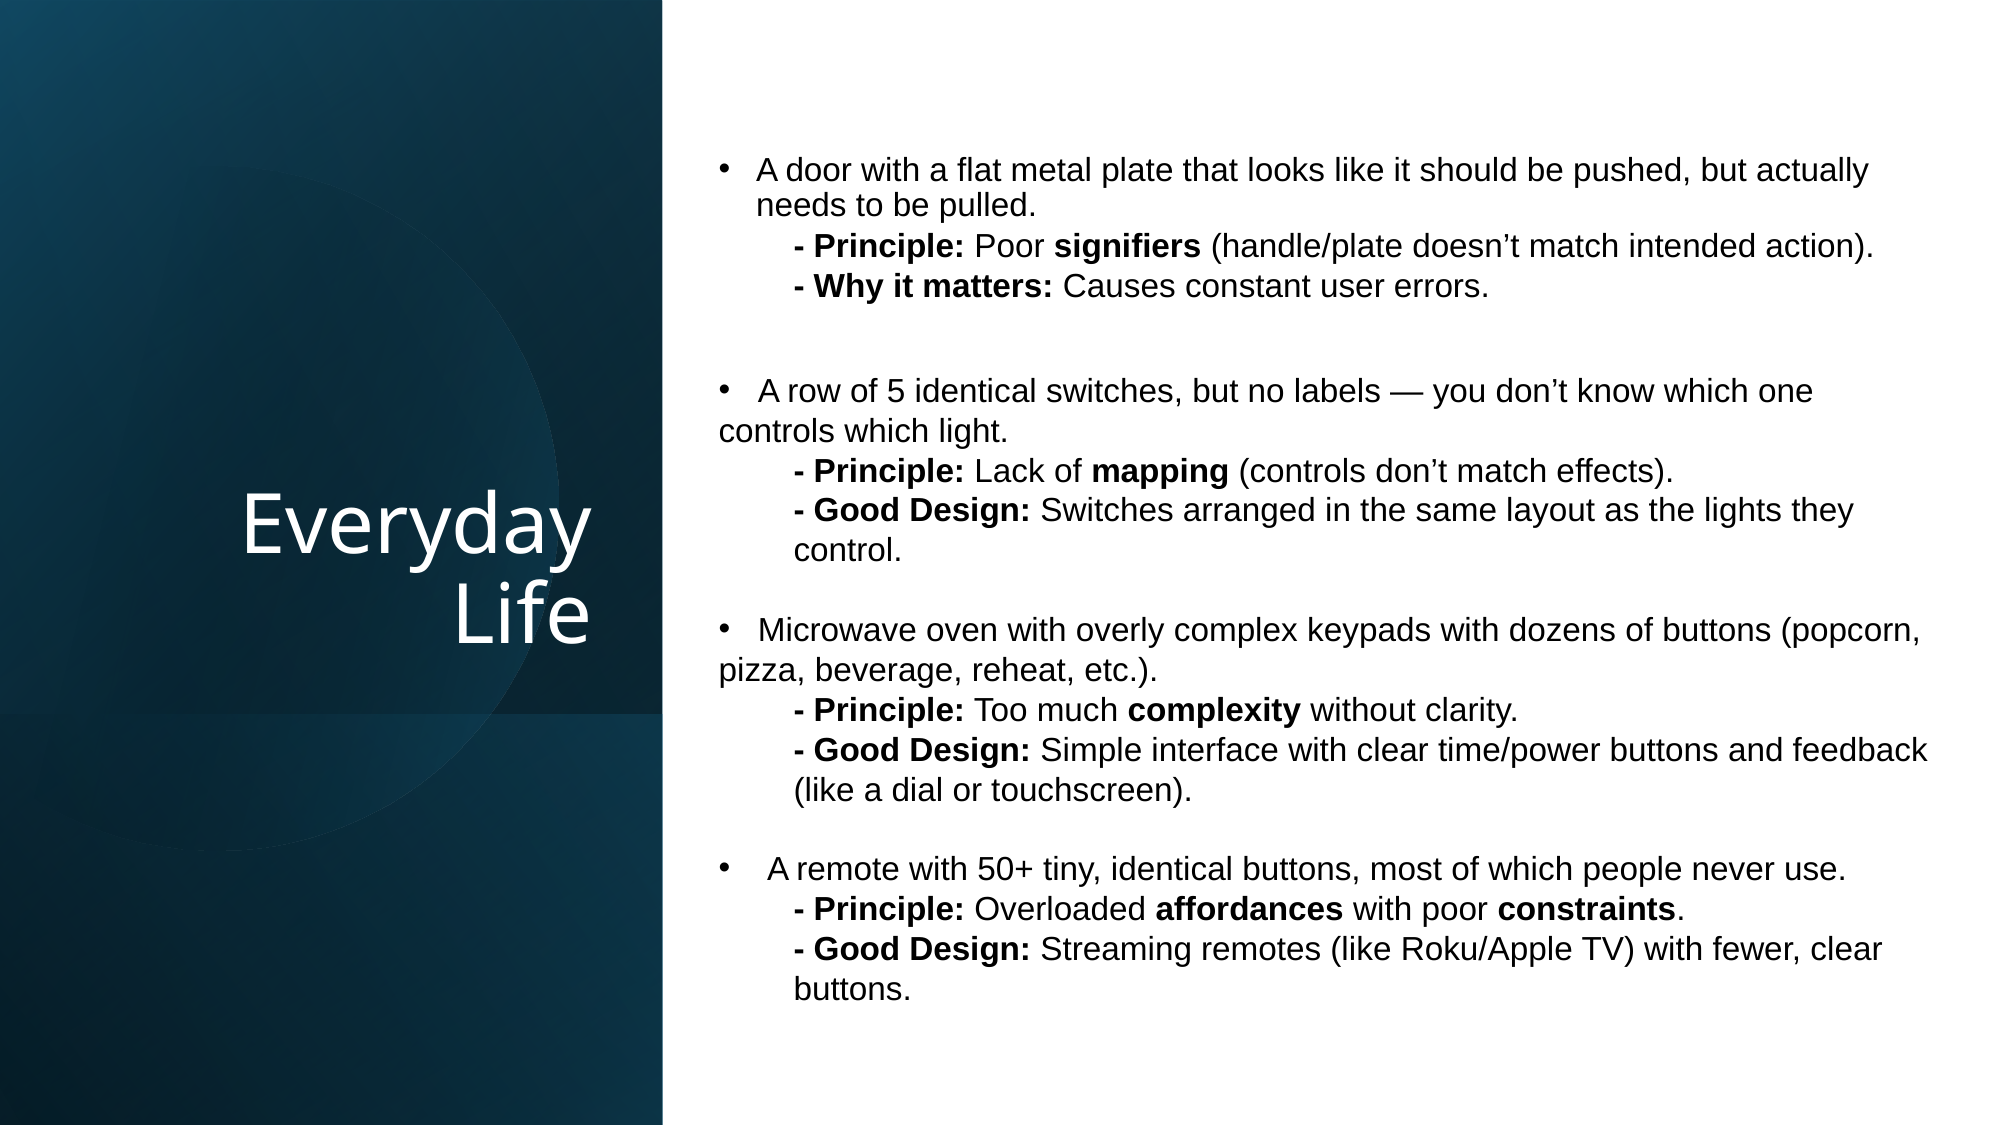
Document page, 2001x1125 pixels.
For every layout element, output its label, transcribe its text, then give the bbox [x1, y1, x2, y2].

list A door with a flat metal plate that looks like it should be pushed, but actually needs to be pulled. - Principle: Poor signifiers (handle/plate doesn’t match intended action). - Why it matters: Causes constant user errors. A row of 5 identical switches, but no labels — you don’t know which one controls which light. - Principle: Lack of mapping (controls don’t match effects). - Good Design: Switches arranged in the same layout as the lights they control. Microwave oven with overly complex keypads with dozens of buttons (popcorn, pizza, beverage, reheat, etc.). - Principle: Too much complexity without clarity. - Good Design: Simple interface with clear time/power buttons and feedback (like a dial or touchscreen). A remote with 50+ tiny, identical buttons, most of which people never use. - Principle: Overloaded affordances with poor constraints. - Good Design: Streaming remotes (like Roku/Apple TV) with fewer, clear buttons. [703, 144, 1956, 1092]
text_box [664, 0, 2000, 1125]
title Everyday Life [96, 276, 608, 670]
text_box [0, 0, 664, 1125]
